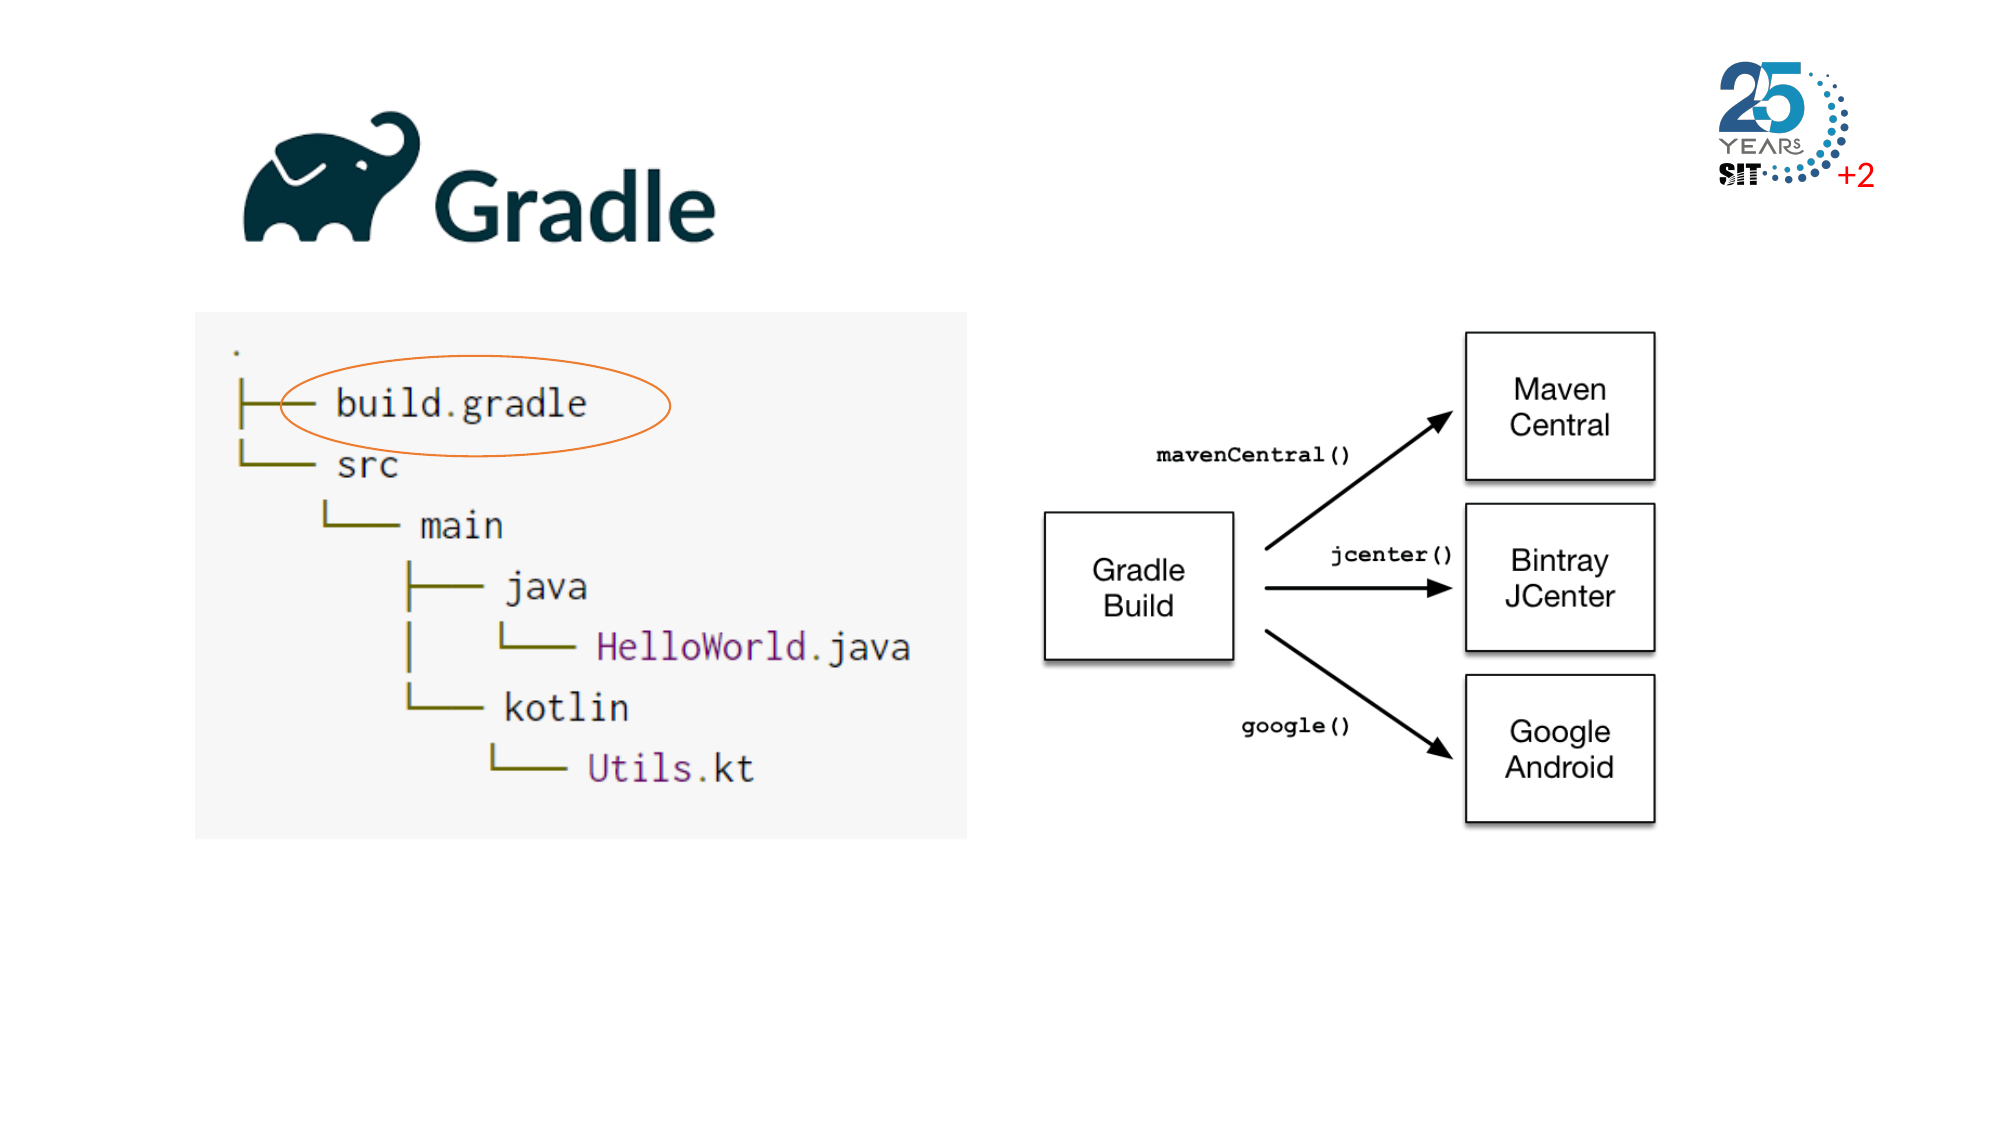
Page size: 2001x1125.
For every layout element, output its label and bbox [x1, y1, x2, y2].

picture [1677, 39, 1863, 192]
picture [195, 312, 967, 854]
picture [182, 91, 777, 300]
list [1032, 312, 1673, 832]
